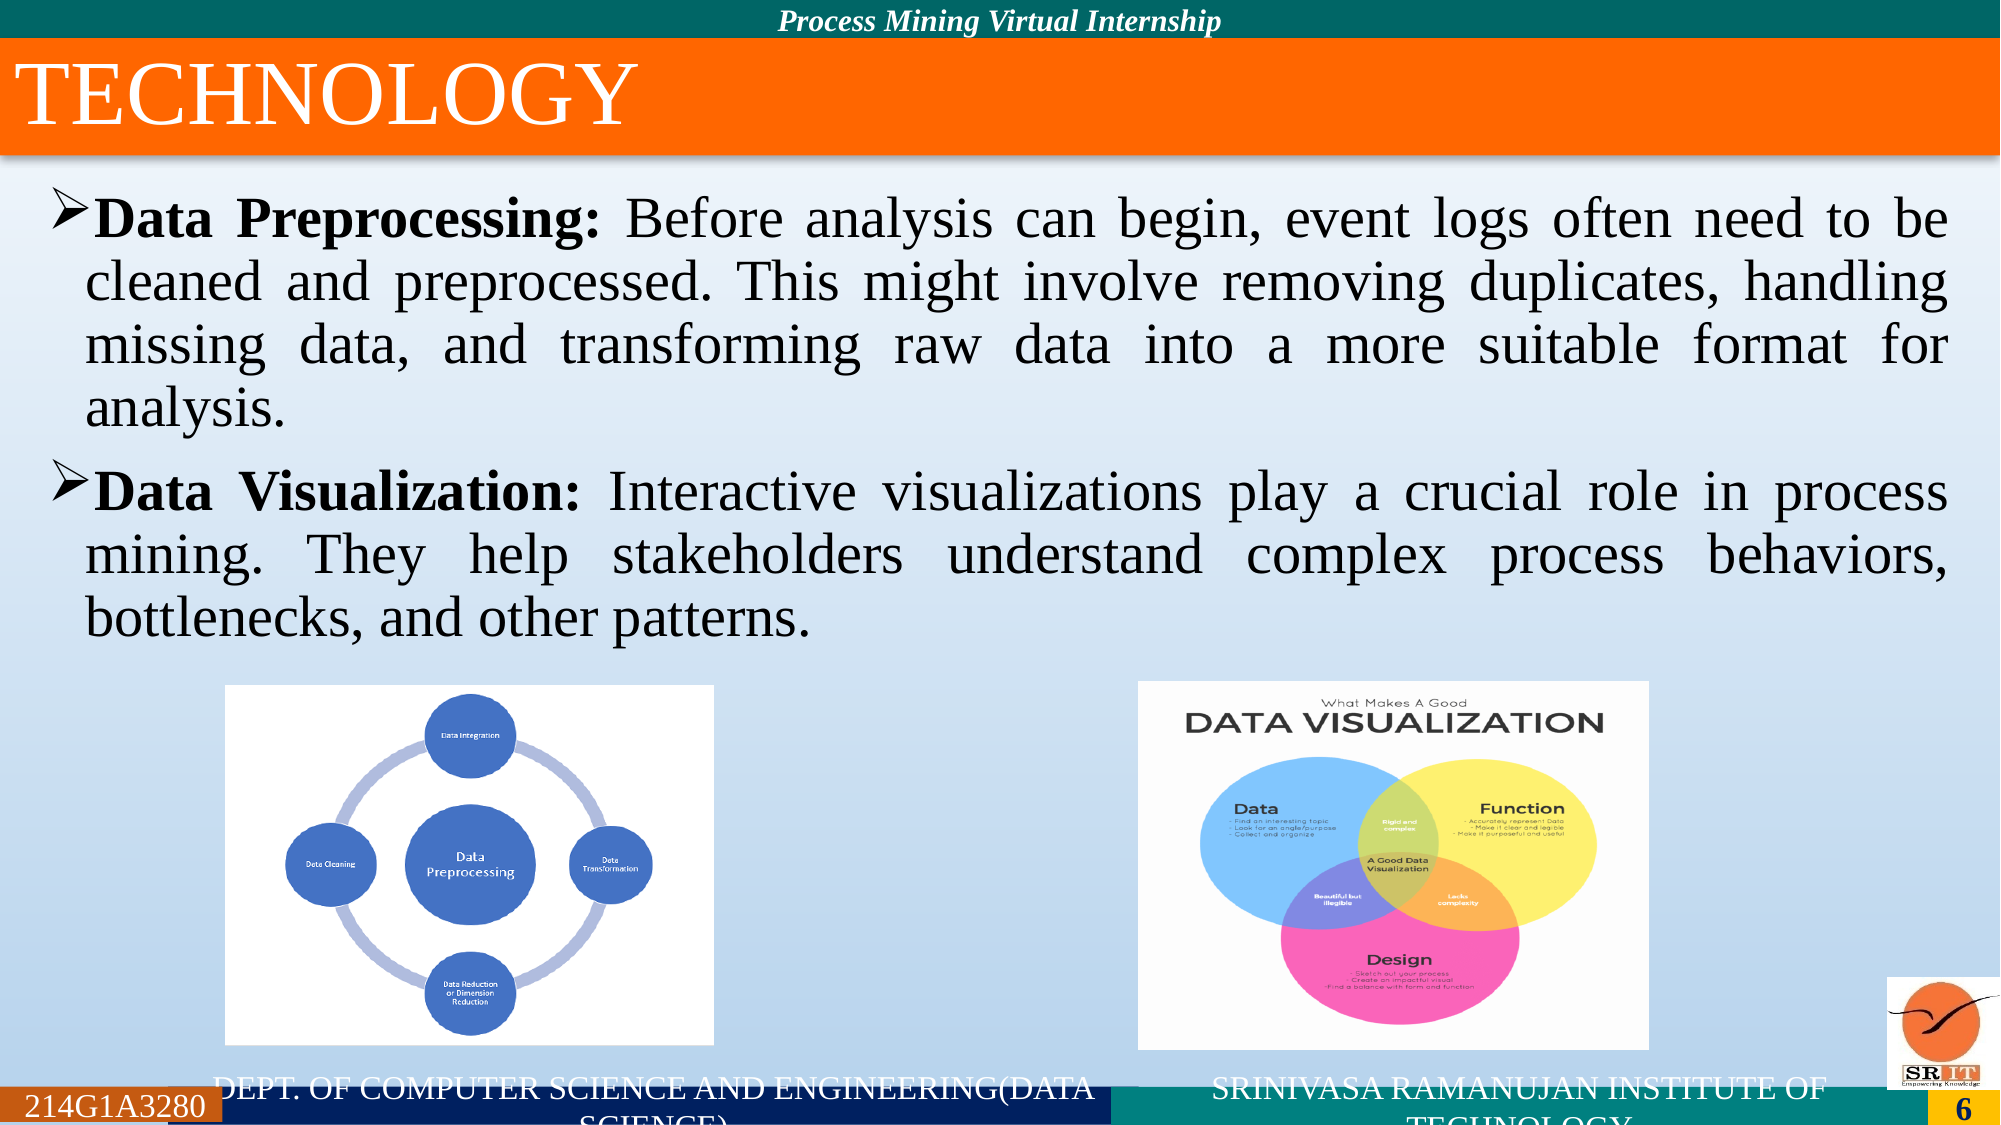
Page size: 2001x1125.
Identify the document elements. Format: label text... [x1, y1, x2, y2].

picture [224, 685, 714, 1046]
picture [1138, 681, 1649, 1050]
list Data Preprocessing: Before analysis can begin, event logs often need to be cleaned and preprocessed. This might involve removing duplicates, handling missing data, and transforming raw data into a more suitable format for analysis. Data Visualization: Interactive visualizations play a crucial role in process mining. They help stakeholders understand complex process behaviors, bottlenecks, and other patterns. [32, 179, 1965, 1065]
title TECHNOLOGY [0, 38, 2000, 156]
picture [1887, 977, 2000, 1090]
